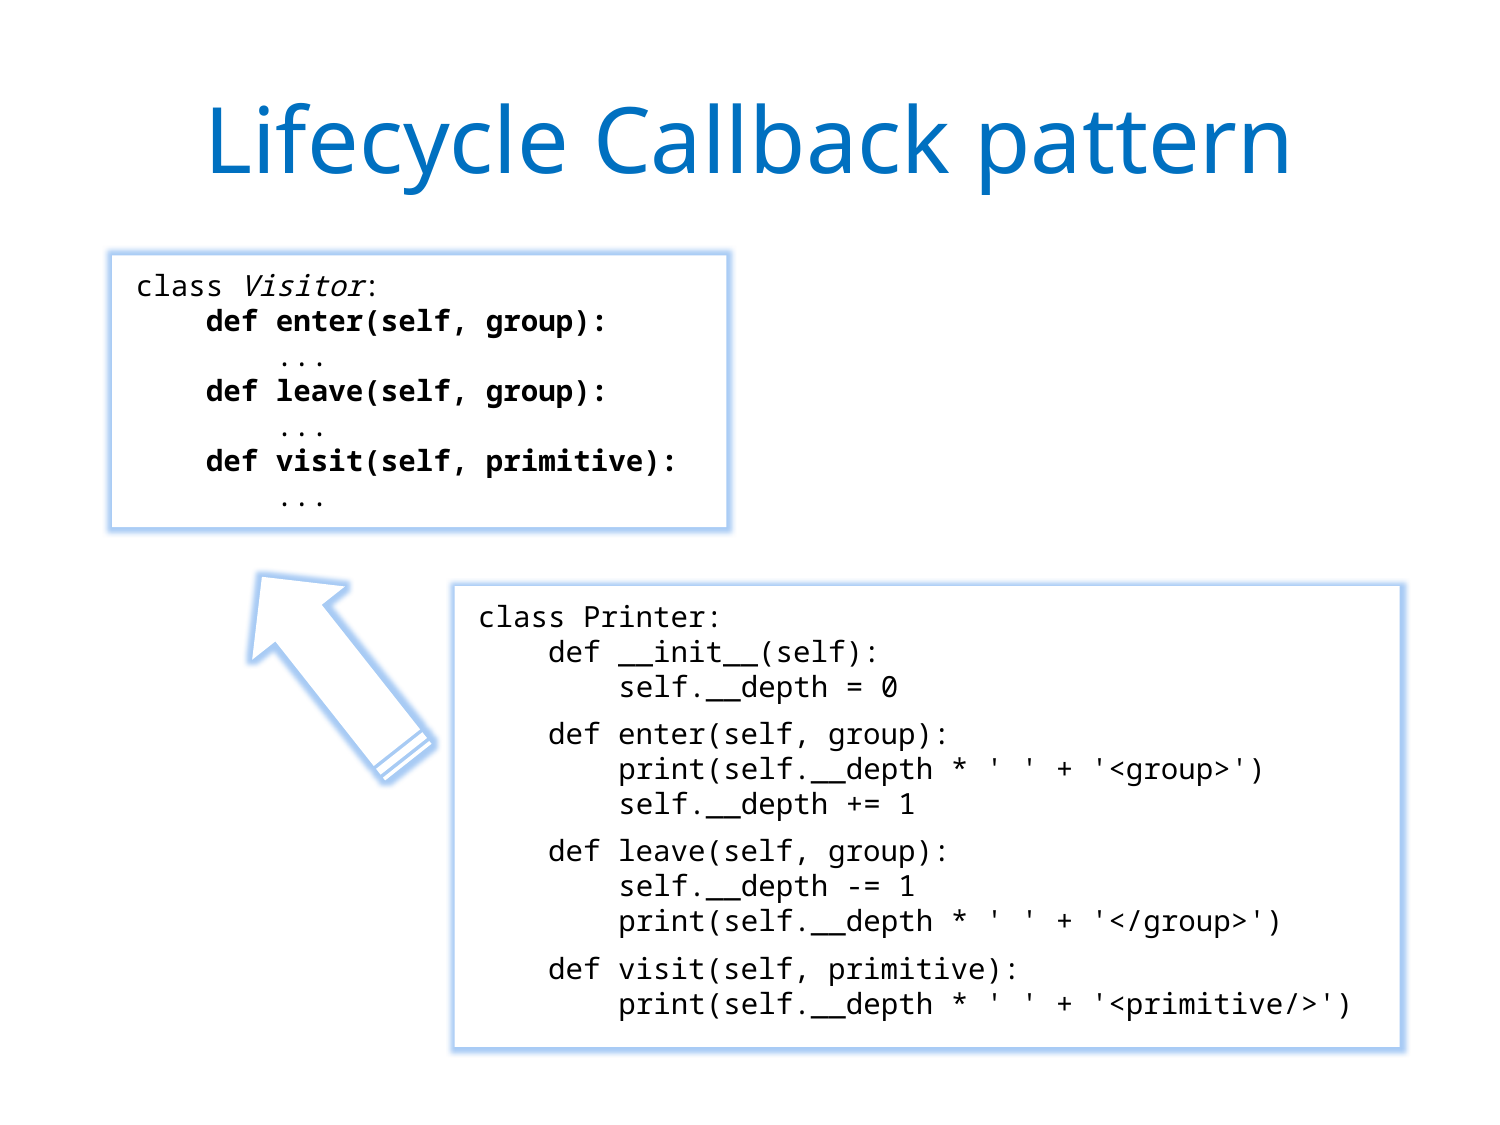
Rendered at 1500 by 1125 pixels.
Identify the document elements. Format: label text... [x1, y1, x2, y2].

text_box [250, 574, 434, 783]
text_box class Visitor: def enter(self, group): ... def leave(self, group): ... def visit(self, primitive): ... [112, 255, 727, 528]
title Lifecycle Callback pattern [75, 42, 1425, 231]
text_box class Printer: def __init__(self): self.__depth = 0 def enter(self, group): print(self.__depth * ' ' + '<group>') self.__depth += 1 def leave(self, group): self.__depth -= 1 print(self.__depth * ' ' + '</group>') def visit(self, primitive): print(self.__depth * ' ' + '<primitive/>') [454, 586, 1400, 1047]
